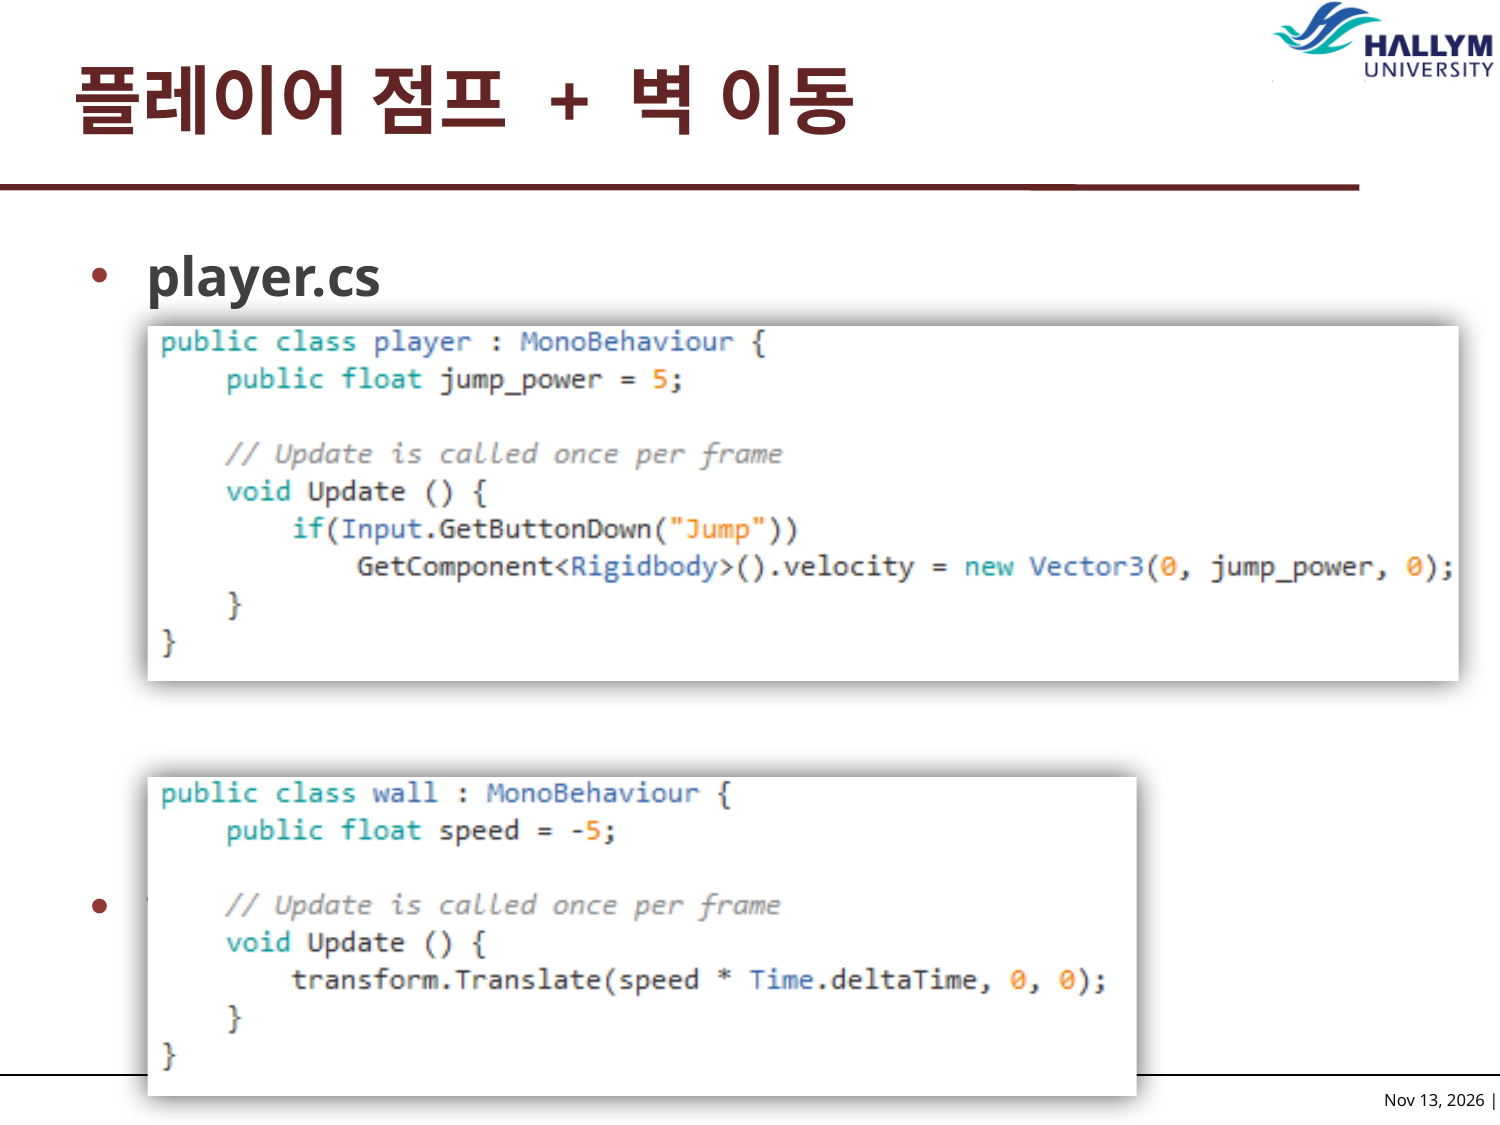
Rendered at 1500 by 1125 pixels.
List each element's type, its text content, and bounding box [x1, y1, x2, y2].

title 플레이어 점프 + 벽 이동 [44, 33, 1395, 164]
picture [147, 326, 1459, 681]
picture [147, 777, 1137, 1097]
list player.cs wall.cs [75, 234, 1425, 1032]
picture [1269, 0, 1500, 82]
